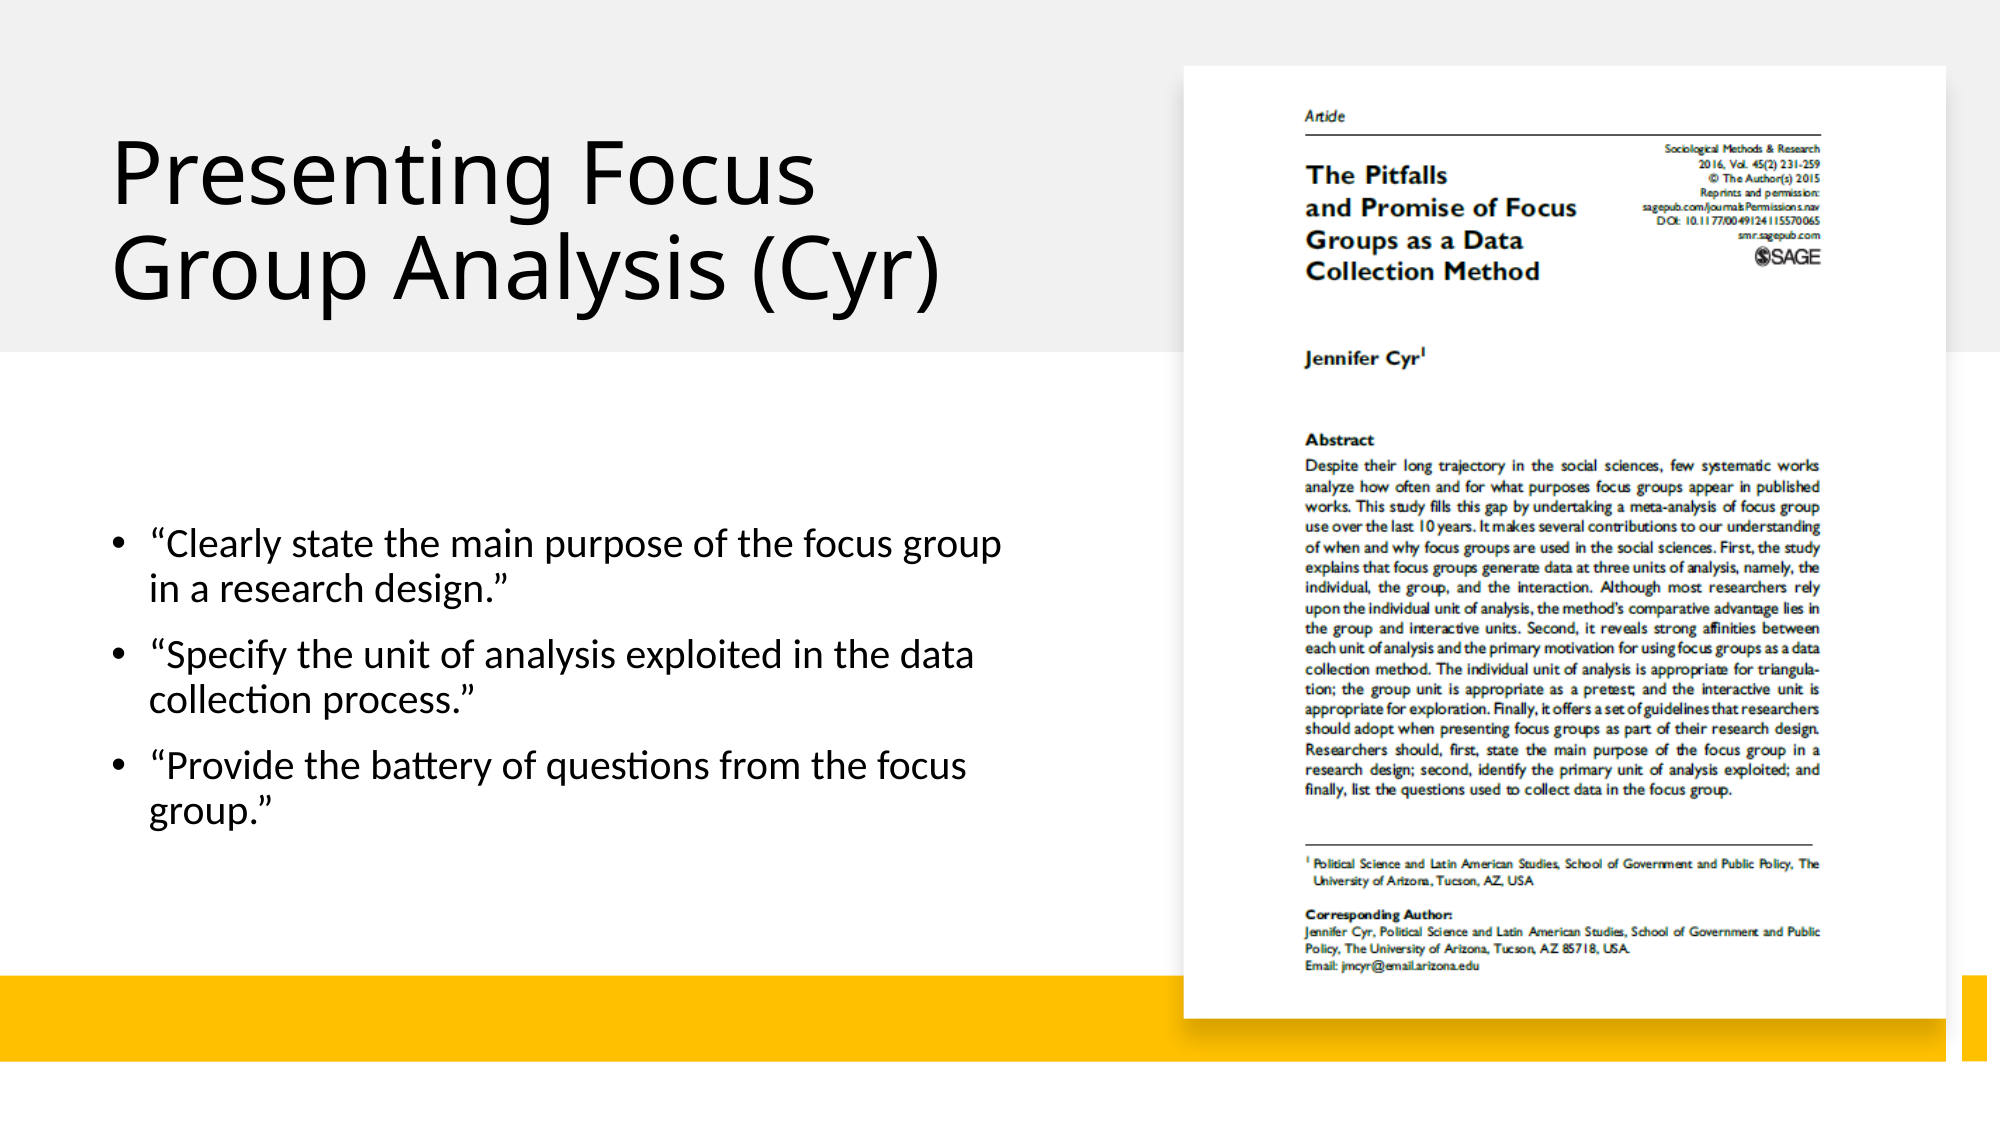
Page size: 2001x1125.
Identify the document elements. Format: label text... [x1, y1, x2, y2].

picture [1297, 102, 1832, 982]
list “Clearly state the main purpose of the focus group in a research design.” “Specify the unit of analysis exploited in the data collection process.” “Provide the battery of questions from the focus group.” [96, 429, 1055, 926]
text_box [1961, 974, 1988, 1062]
text_box [0, 353, 2000, 1125]
text_box [1183, 65, 1947, 1020]
text_box [0, 975, 1947, 1063]
text_box [0, 0, 2000, 353]
title Presenting Focus Group Analysis (Cyr) [95, 57, 1055, 327]
